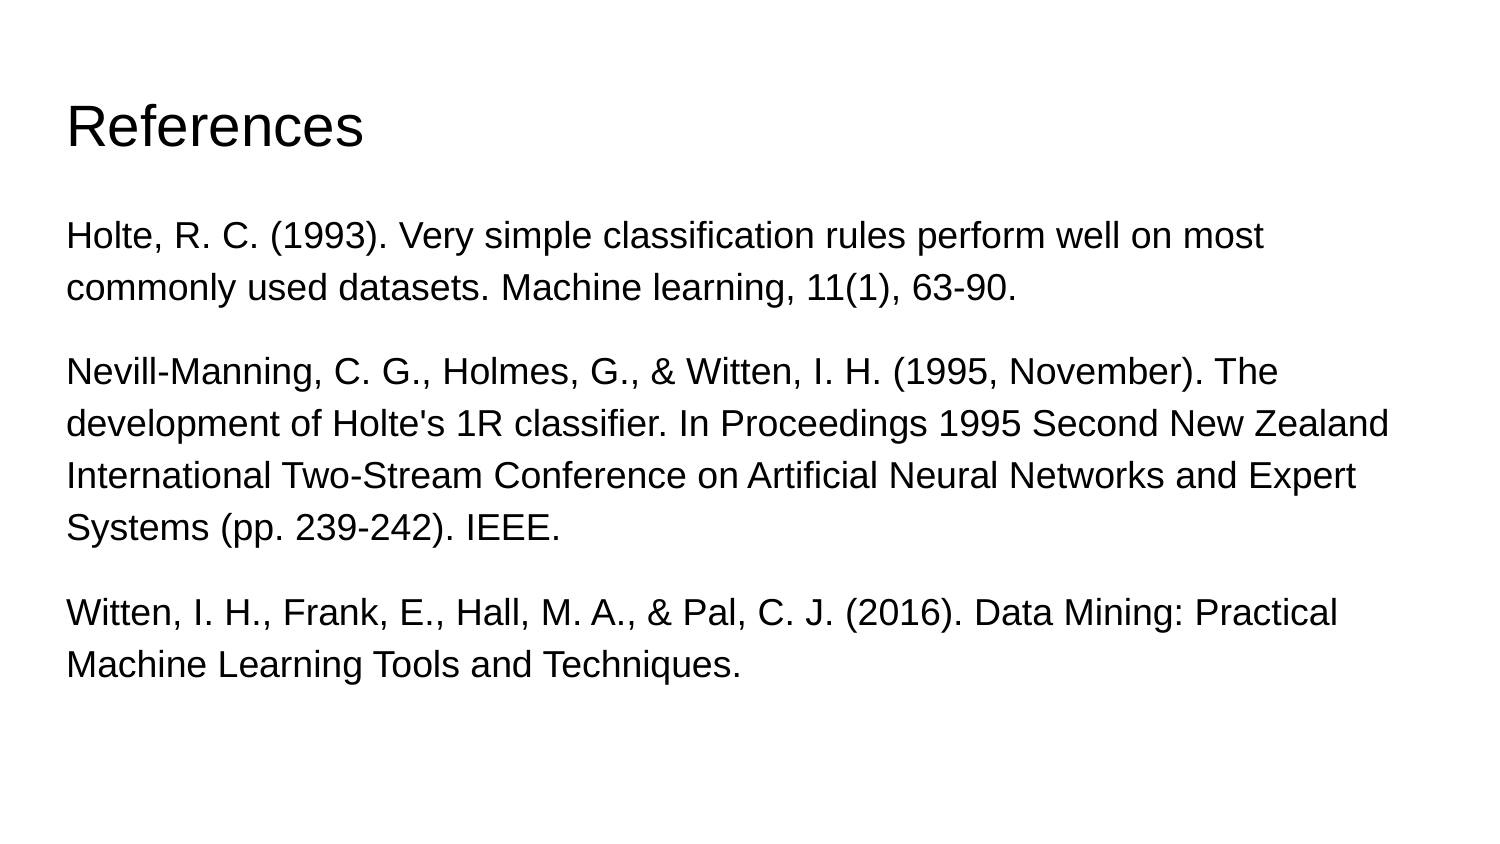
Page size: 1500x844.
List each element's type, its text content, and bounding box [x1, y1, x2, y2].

title References [51, 72, 1449, 167]
list Holte, R. C. (1993). Very simple classification rules perform well on most commonly used datasets. Machine learning, 11(1), 63-90. Nevill-Manning, C. G., Holmes, G., & Witten, I. H. (1995, November). The development of Holte's 1R classifier. In Proceedings 1995 Second New Zealand International Two-Stream Conference on Artificial Neural Networks and Expert Systems (pp. 239-242). IEEE. Witten, I. H., Frank, E., Hall, M. A., & Pal, C. J. (2016). Data Mining: Practical Machine Learning Tools and Techniques. [51, 189, 1449, 750]
